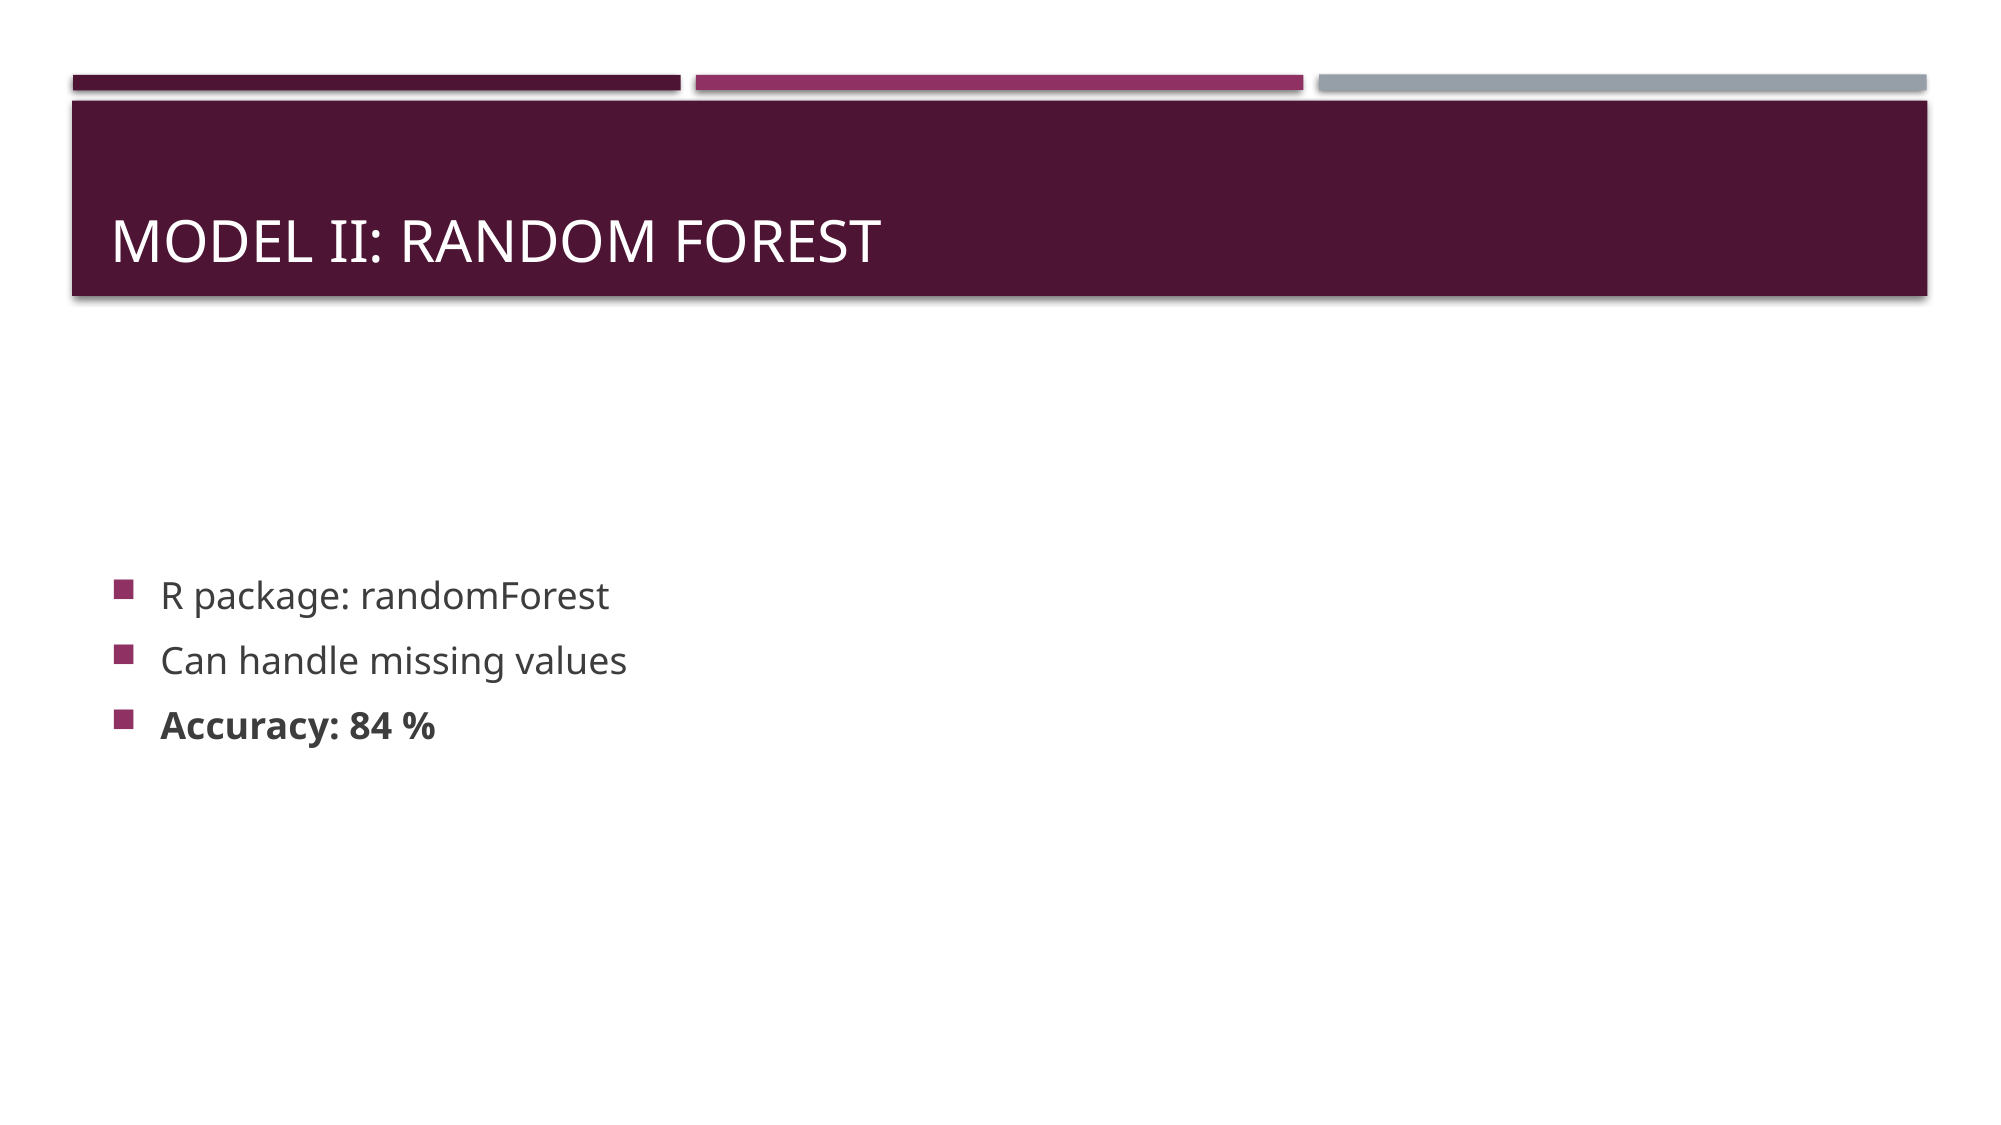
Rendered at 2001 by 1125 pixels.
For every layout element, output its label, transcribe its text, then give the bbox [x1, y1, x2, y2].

list R package: randomForest Can handle missing values Accuracy: 84 % [95, 357, 1905, 962]
title ModeL II: Random Forest [95, 115, 1905, 282]
